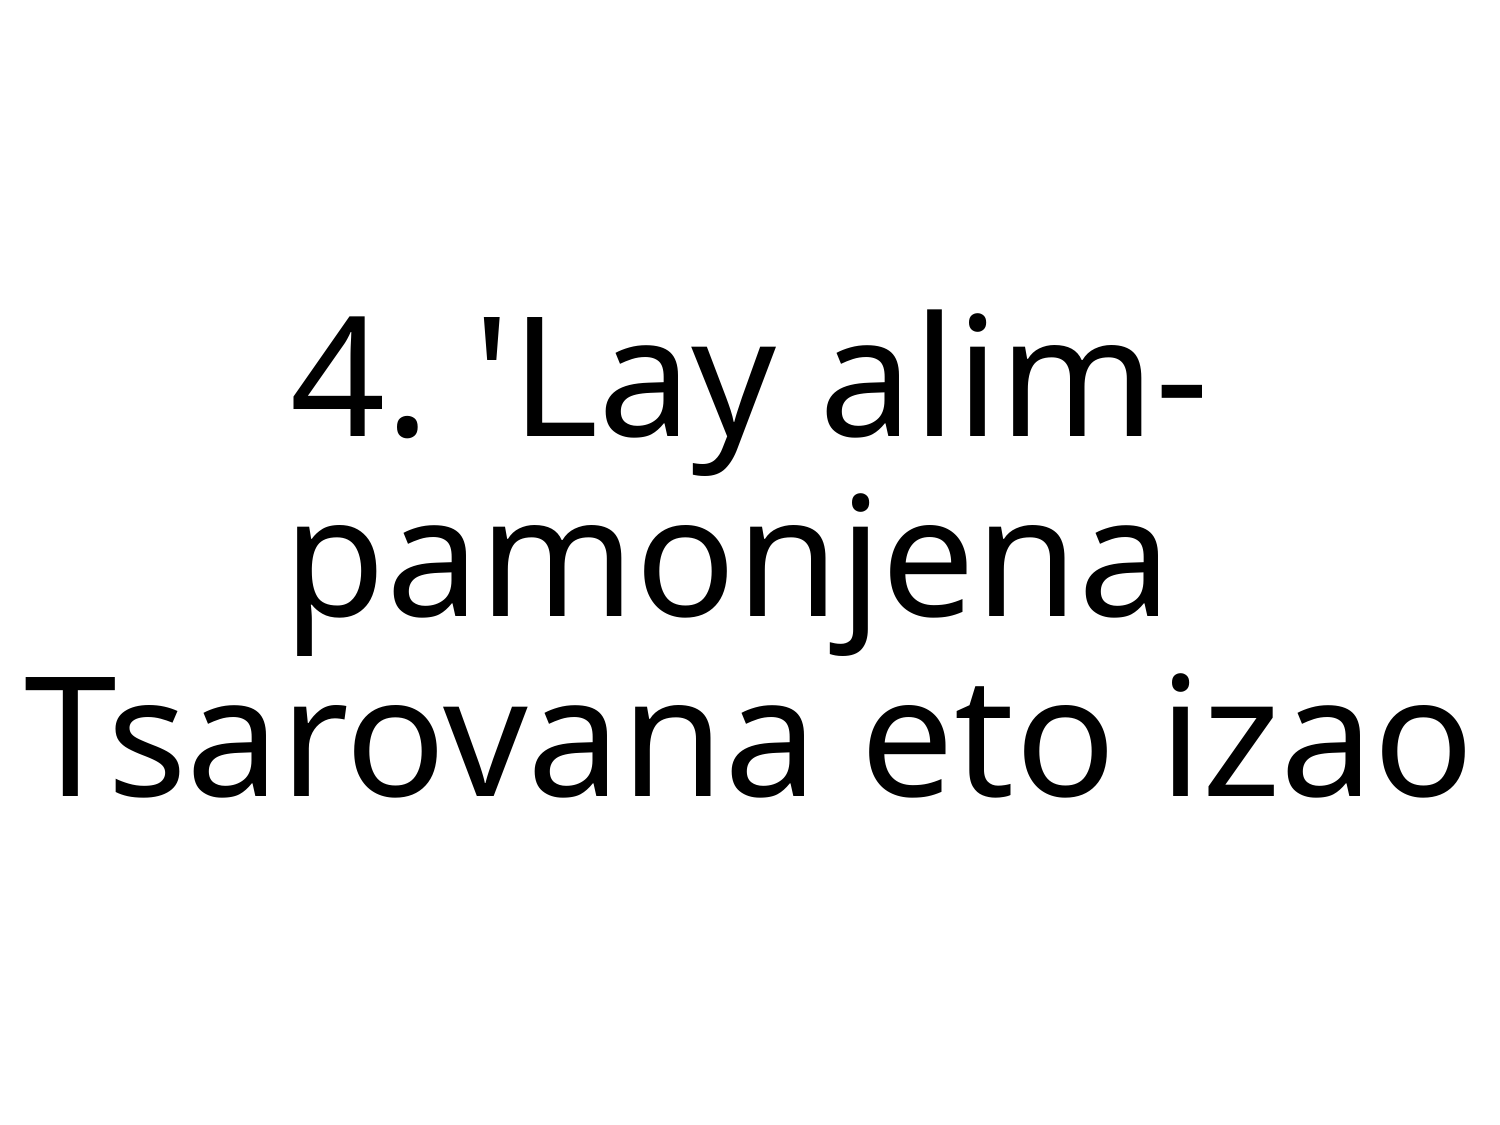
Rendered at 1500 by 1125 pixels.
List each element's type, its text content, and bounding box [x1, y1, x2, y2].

title 4. 'Lay alim-pamonjena Tsarovana eto izao [0, 453, 1500, 672]
